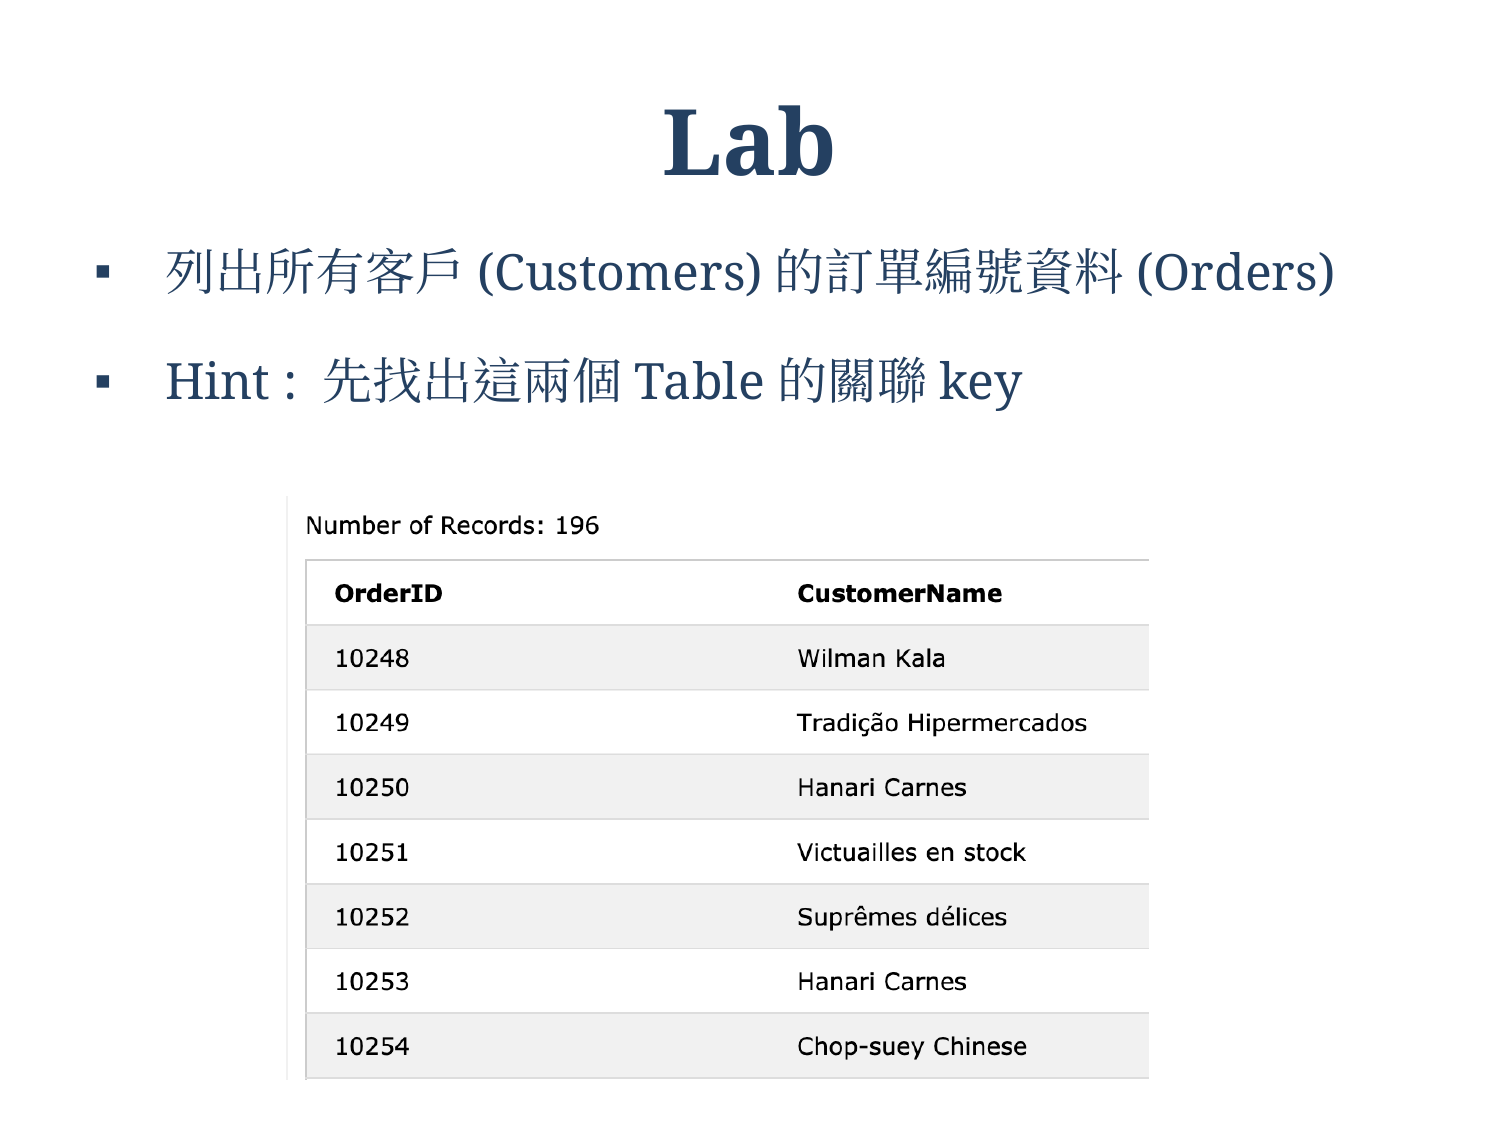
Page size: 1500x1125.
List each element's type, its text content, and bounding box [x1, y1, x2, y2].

list 列出所有客戶(Customers)的訂單編號資料(Orders) Hint : 先找出這兩個Table的關聯key [75, 232, 1425, 975]
picture [286, 496, 1149, 1081]
title Lab [75, 45, 1425, 232]
